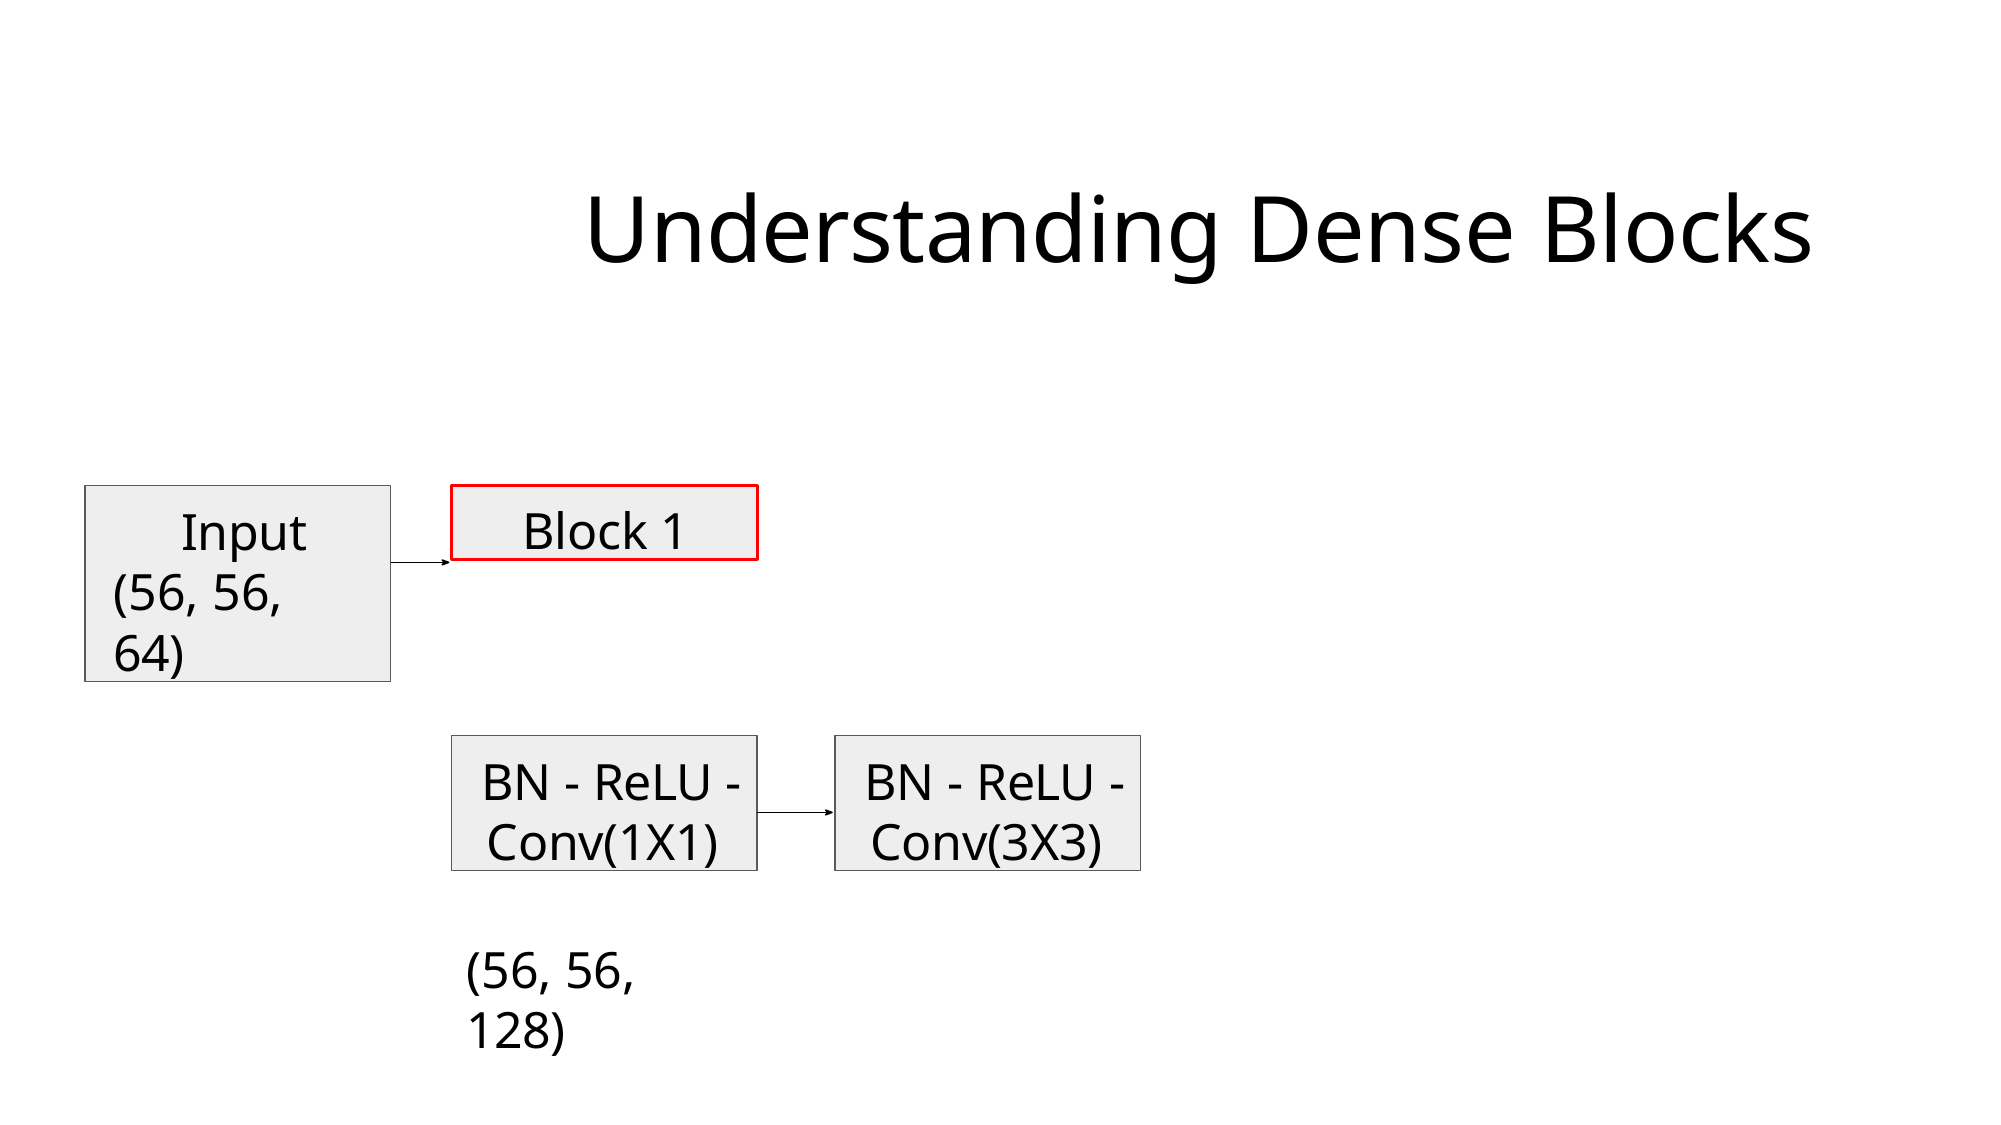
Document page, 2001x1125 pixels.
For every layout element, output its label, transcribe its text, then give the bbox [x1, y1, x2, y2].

text_box BN - ReLU - Conv(1X1) [451, 735, 758, 871]
text_box (56, 56, 128) [463, 935, 745, 1059]
text_box Input (56, 56, 64) [84, 485, 391, 682]
title Understanding Dense Blocks [183, 129, 2000, 321]
text_box BN - ReLU - Conv(3X3) [834, 735, 1141, 871]
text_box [390, 559, 450, 566]
text_box Block 1 [451, 485, 758, 560]
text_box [757, 809, 833, 816]
